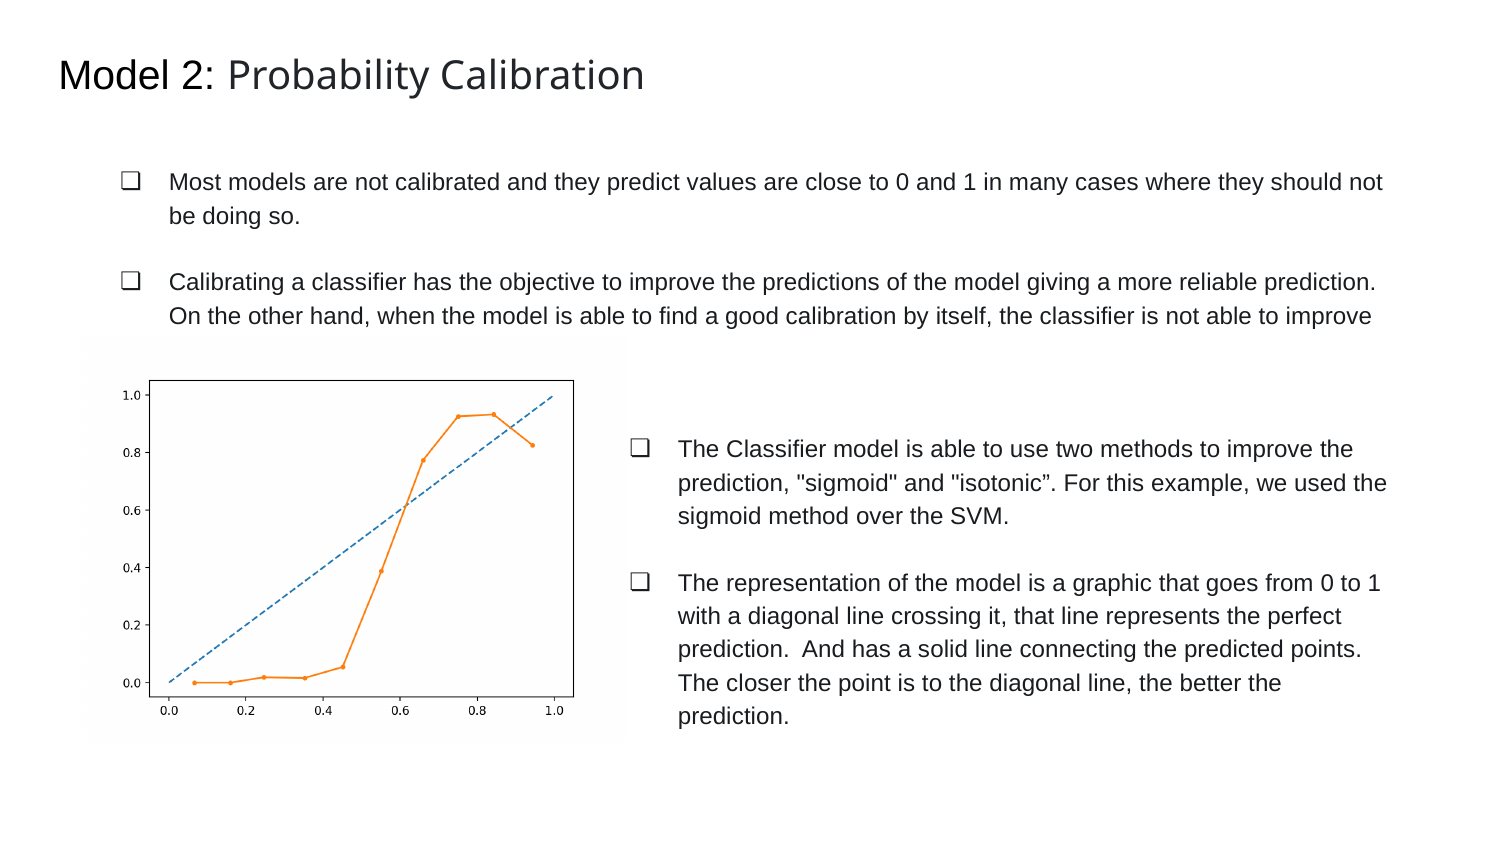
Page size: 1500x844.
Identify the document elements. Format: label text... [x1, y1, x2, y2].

picture [80, 331, 628, 742]
title Model 2: Probability Calibration [43, 33, 1432, 113]
list Most models are not calibrated and they predict values are close to 0 and 1 in many cases where they should not be doing so. Calibrating a classifier has the objective to improve the predictions of the model giving a more reliable prediction. On the other hand, when the model is able to find a good calibration by itself, the classifier is not able to improve the result. The Classifier model is able to use two methods to improve the prediction, "sigmoid" and "isotonic”. For this example, we used the sigmoid method over the SVM. The representation of the model is a graphic that goes from 0 to 1 with a diagonal line crossing it, that line represents the perfect prediction. And has a solid line connecting the predicted points. The closer the point is to the diagonal line, the better the prediction. [81, 147, 1410, 747]
